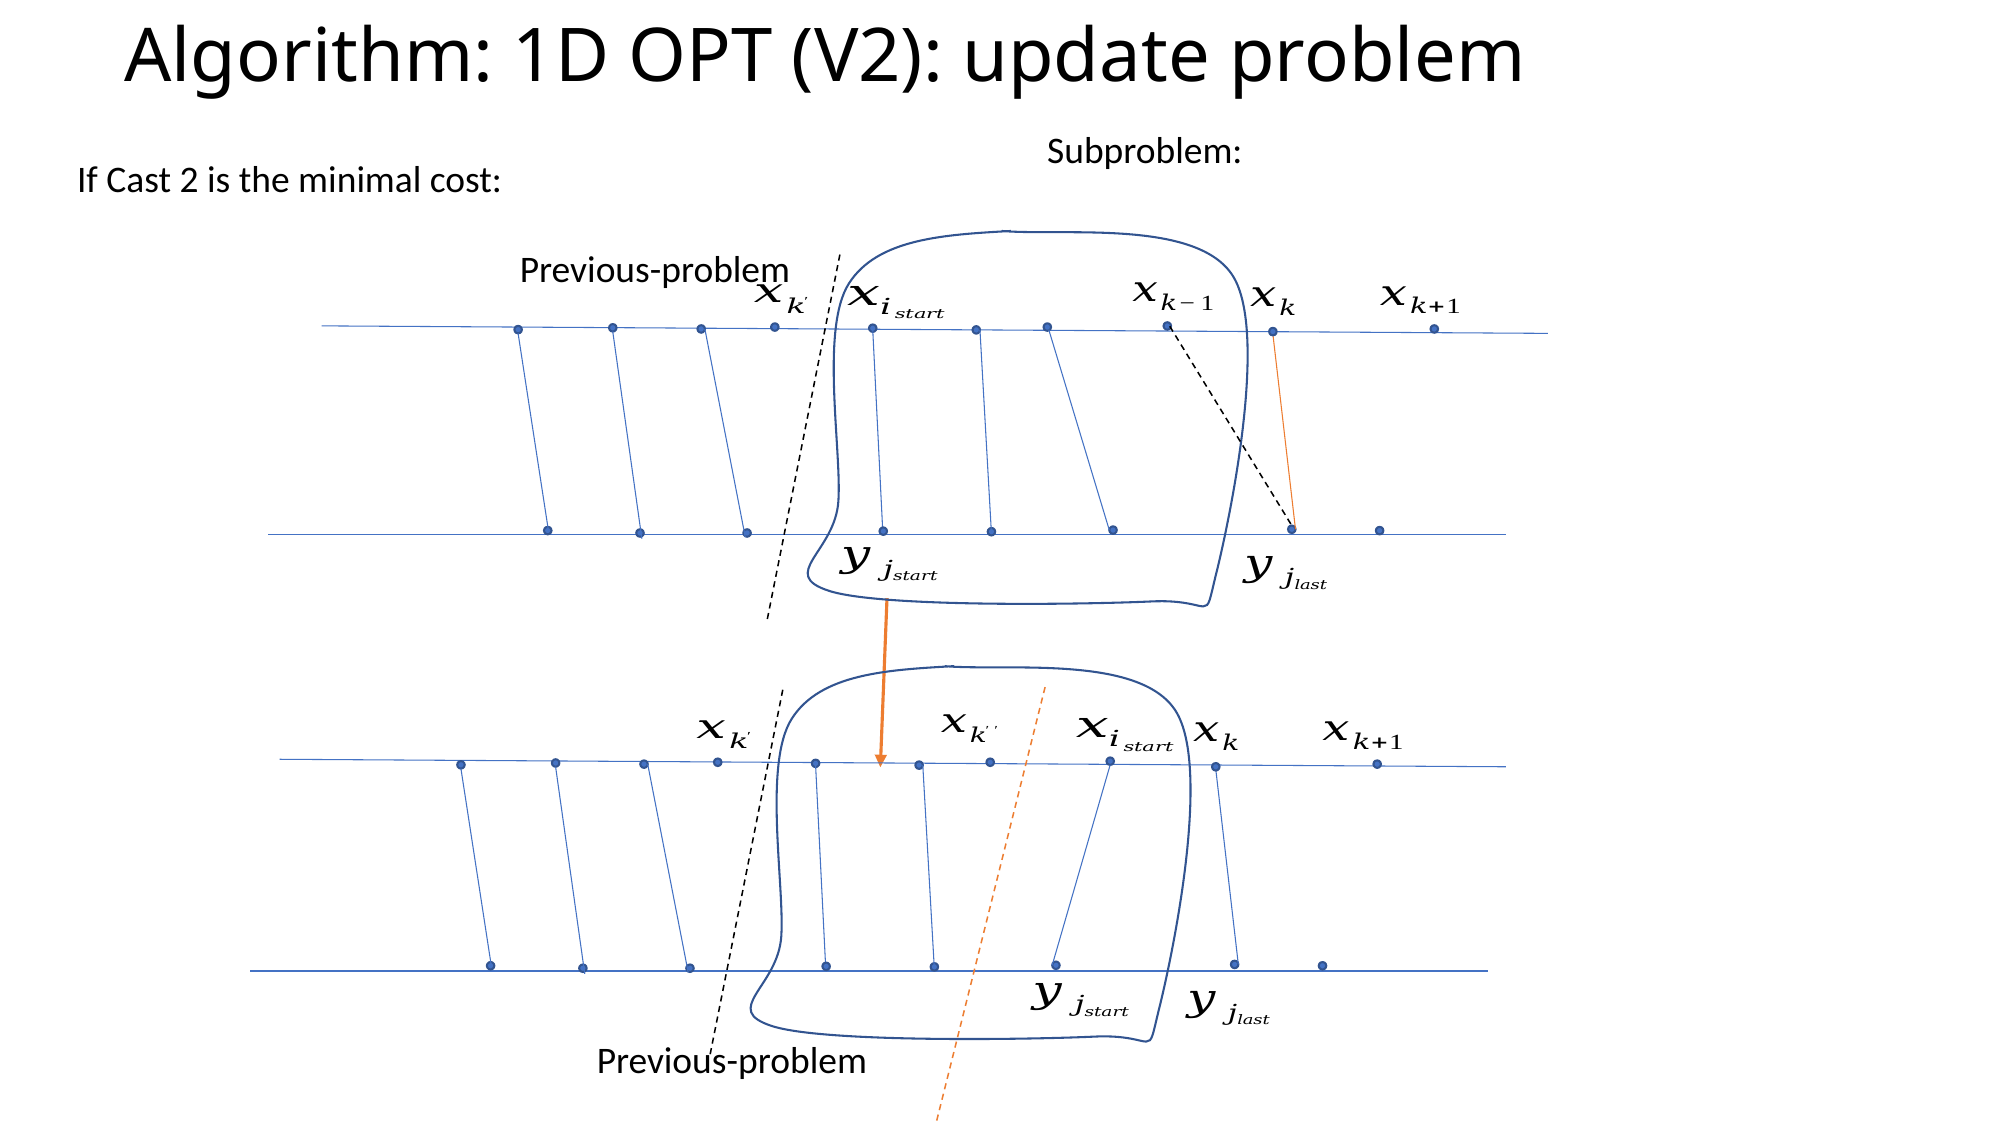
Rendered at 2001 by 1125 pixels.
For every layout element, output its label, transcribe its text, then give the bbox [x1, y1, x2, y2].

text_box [880, 598, 887, 759]
text_box [1211, 767, 1221, 772]
text_box [485, 961, 496, 970]
text_box [1317, 961, 1328, 970]
text_box [840, 535, 1227, 608]
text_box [1272, 333, 1296, 530]
text_box [887, 665, 1191, 759]
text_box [518, 333, 549, 530]
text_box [840, 325, 1548, 334]
text_box [542, 526, 553, 534]
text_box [766, 254, 840, 624]
text_box [783, 767, 935, 970]
text_box [1229, 962, 1240, 970]
text_box If Cast 2 is the minimal cost: [62, 148, 526, 208]
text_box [935, 687, 1046, 1125]
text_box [1052, 764, 1111, 966]
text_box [612, 331, 642, 539]
text_box [992, 334, 1228, 534]
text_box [783, 759, 935, 767]
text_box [555, 766, 585, 974]
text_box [922, 765, 935, 969]
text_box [815, 764, 826, 966]
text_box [1048, 329, 1110, 531]
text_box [279, 759, 709, 767]
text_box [872, 329, 883, 531]
text_box [840, 229, 1248, 325]
text_box [1287, 530, 1297, 534]
text_box [783, 671, 880, 759]
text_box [1046, 759, 1506, 767]
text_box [979, 329, 992, 534]
text_box Previous-problem [519, 245, 791, 291]
text_box [1046, 972, 1169, 1043]
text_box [1169, 326, 1292, 526]
text_box [689, 963, 695, 970]
text_box Previous-problem [596, 1035, 868, 1082]
text_box [1374, 525, 1385, 534]
text_box [840, 334, 979, 534]
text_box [1215, 769, 1239, 965]
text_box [321, 325, 766, 334]
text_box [647, 764, 689, 973]
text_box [704, 328, 746, 537]
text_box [709, 689, 783, 1059]
text_box [783, 972, 935, 1040]
text_box [1046, 767, 1192, 970]
title Algorithm: 1D OPT (V2): update problem [109, 8, 1782, 106]
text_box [460, 768, 492, 965]
